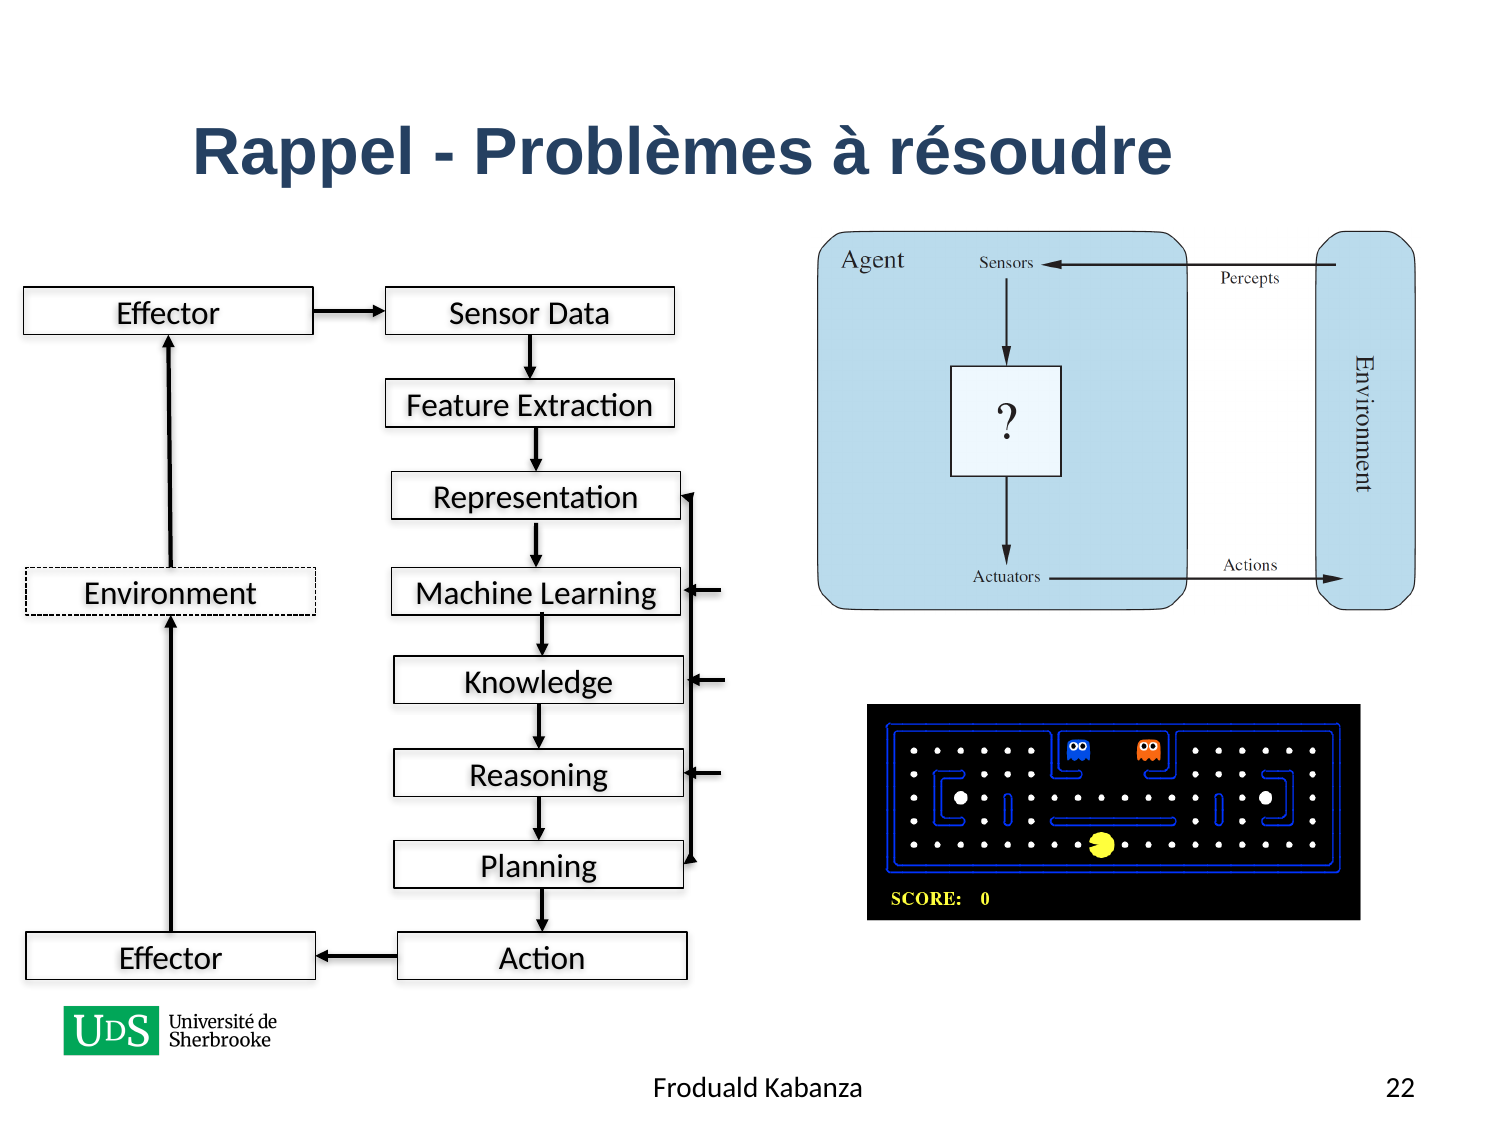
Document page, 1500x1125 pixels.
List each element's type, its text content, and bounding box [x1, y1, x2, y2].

footer Froduald Kabanza [520, 1056, 996, 1117]
text_box Feature Extraction [385, 378, 675, 428]
picture [44, 986, 296, 1075]
text_box Knowledge [393, 655, 675, 704]
text_box Effector [25, 931, 316, 980]
slide_number 22 [1080, 1056, 1431, 1117]
text_box Planning [393, 840, 684, 889]
text_box Sensor Data [385, 286, 675, 335]
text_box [680, 494, 684, 865]
text_box Machine Learning [391, 567, 675, 616]
picture [867, 703, 1365, 924]
text_box Reasoning [393, 748, 675, 797]
title Rappel - Problèmes à résoudre [147, 93, 1220, 202]
text_box Representation [391, 471, 681, 520]
text_box Environment [25, 567, 316, 616]
text_box Action [397, 931, 688, 980]
picture [810, 227, 1421, 616]
text_box Effector [23, 286, 314, 335]
